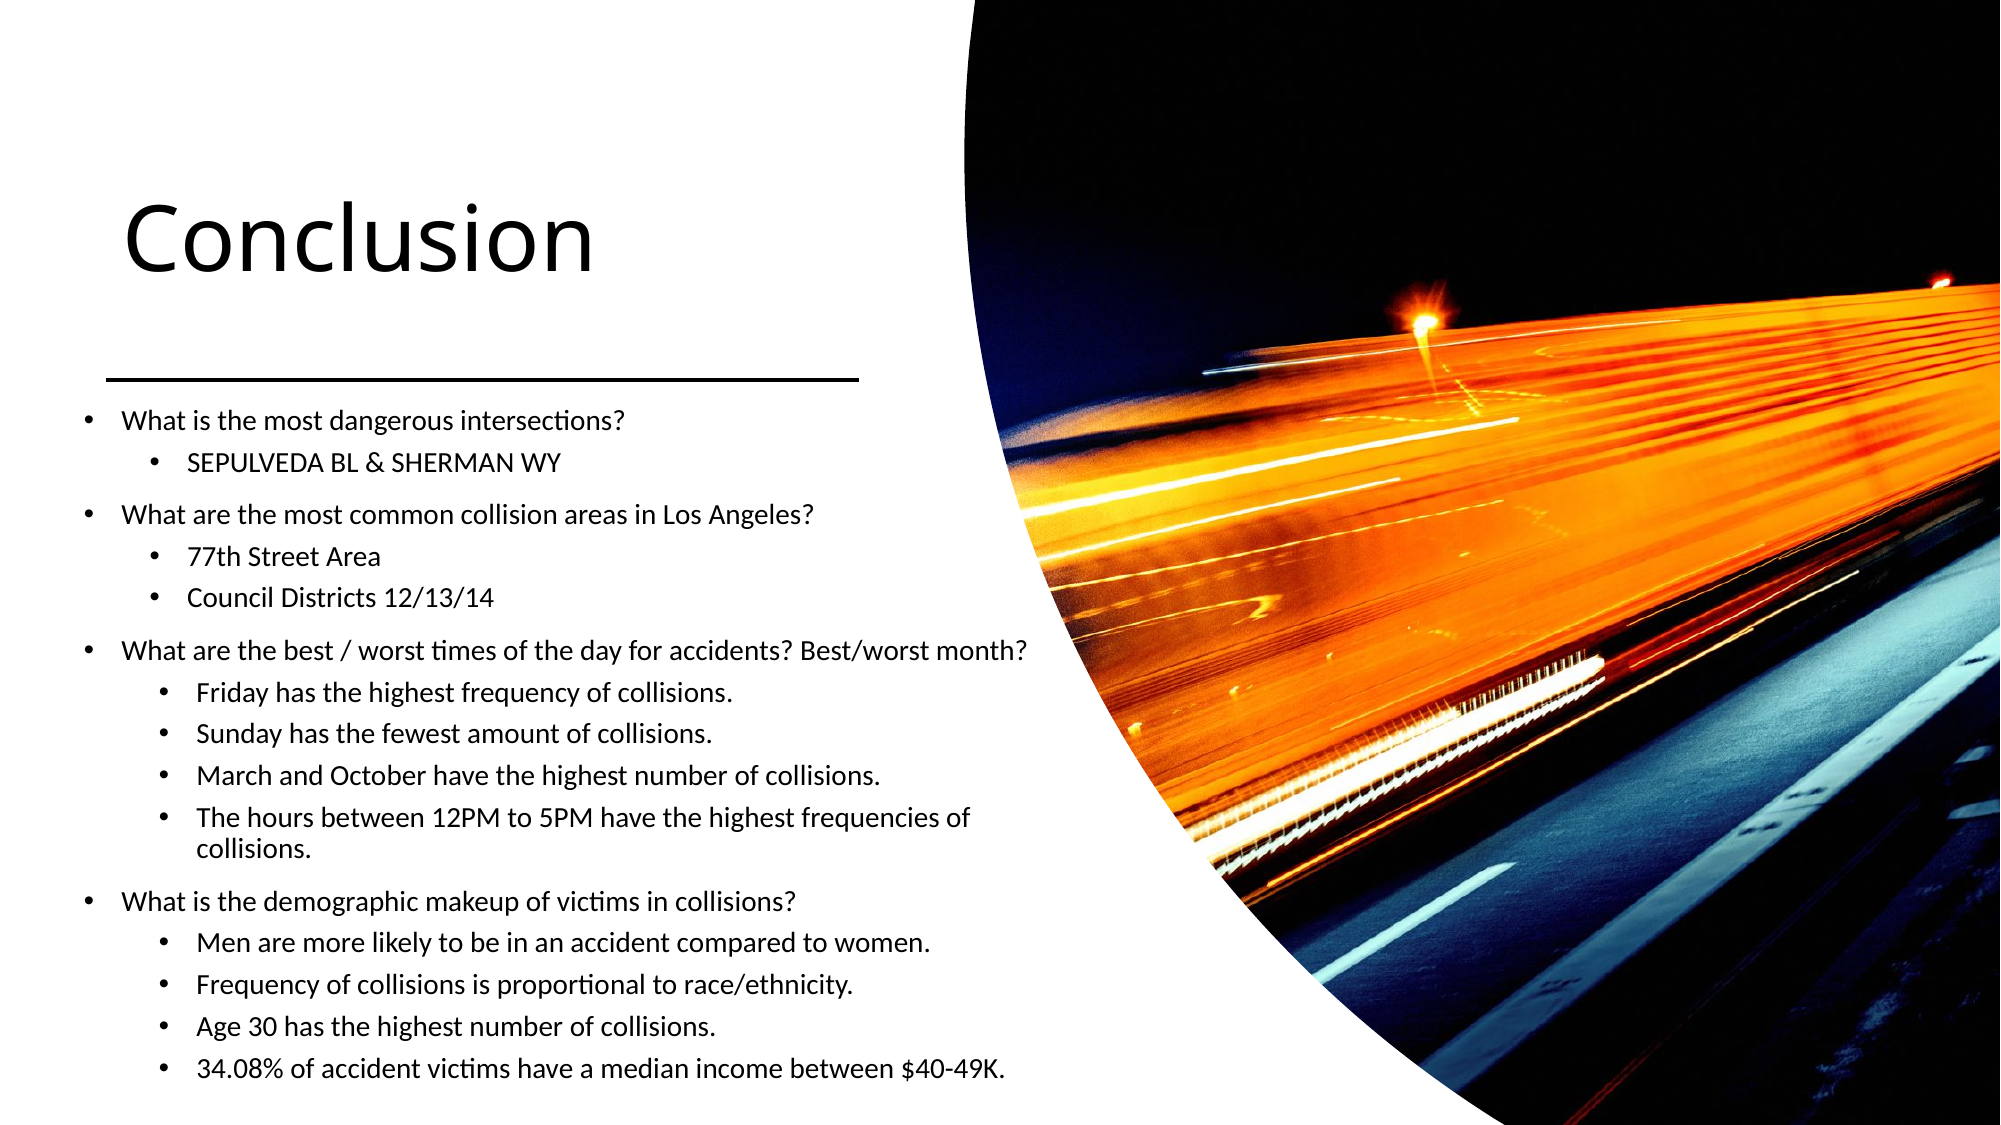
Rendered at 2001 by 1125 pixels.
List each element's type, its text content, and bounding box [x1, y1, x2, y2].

subtitle What is the most dangerous intersections? SEPULVEDA BL & SHERMAN WY What are the most common collision areas in Los Angeles? 77th Street Area Council Districts 12/13/14 What are the best / worst times of the day for accidents? Best/worst month? Friday has the highest frequency of collisions. Sunday has the fewest amount of collisions. March and October have the highest number of collisions. The hours between 12PM to 5PM have the highest frequencies of collisions. What is the demographic makeup of victims in collisions? Men are more likely to be in an accident compared to women. Frequency of collisions is proportional to race/ethnicity. Age 30 has the highest number of collisions. 34.08% of accident victims have a median income between $40-49K. [50, 397, 964, 970]
title Conclusion [107, 151, 880, 334]
picture [964, 0, 2000, 1125]
